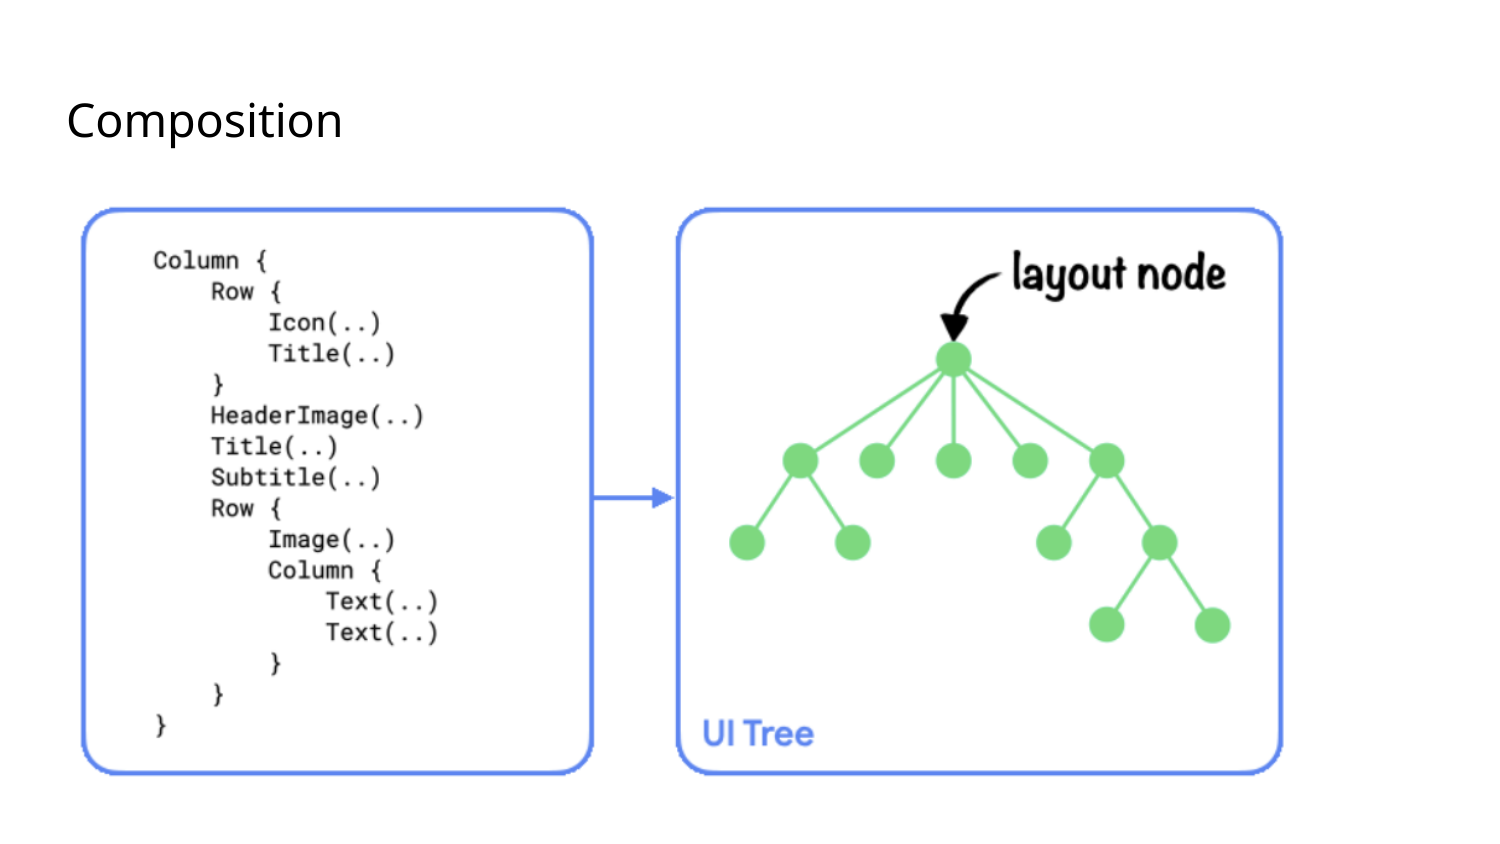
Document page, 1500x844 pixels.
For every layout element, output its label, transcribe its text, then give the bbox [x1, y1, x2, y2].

picture [50, 188, 1311, 806]
title Composition [51, 72, 1449, 167]
